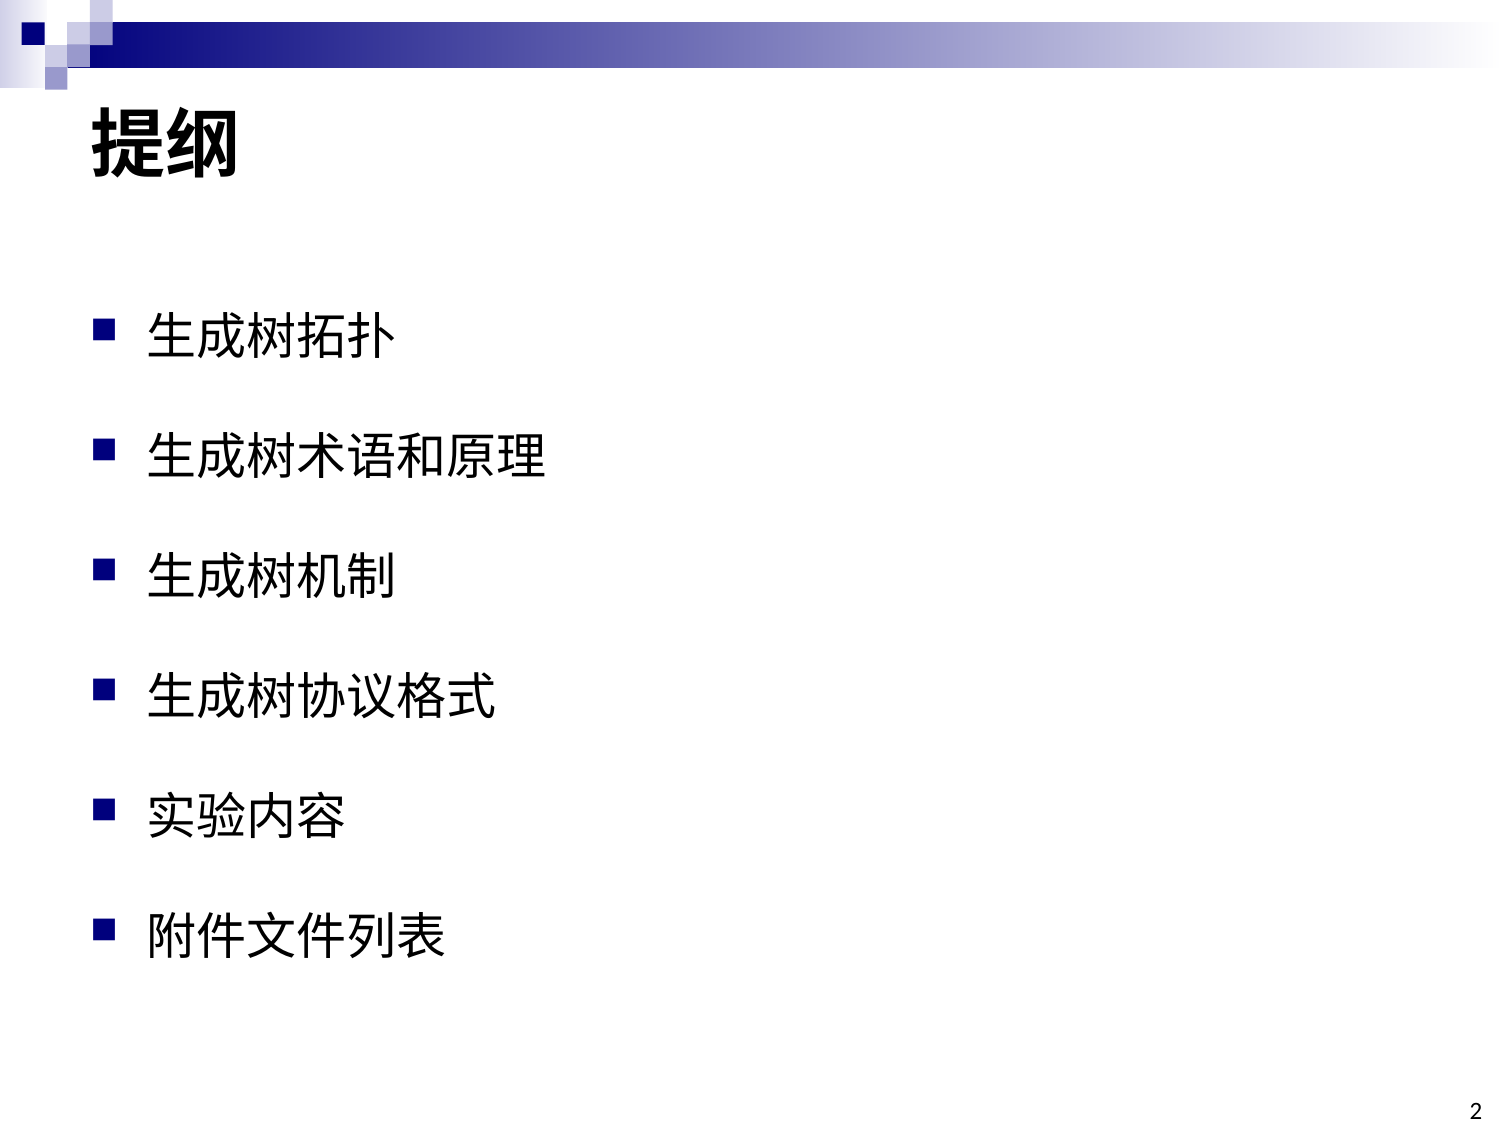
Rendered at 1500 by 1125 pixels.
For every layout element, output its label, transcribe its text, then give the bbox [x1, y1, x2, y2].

list 生成树拓扑 生成树术语和原理 生成树机制 生成树协议格式 实验内容 附件文件列表 [75, 237, 1425, 1063]
slide_number 2 [1448, 1100, 1483, 1125]
title 提纲 [75, 75, 1425, 209]
